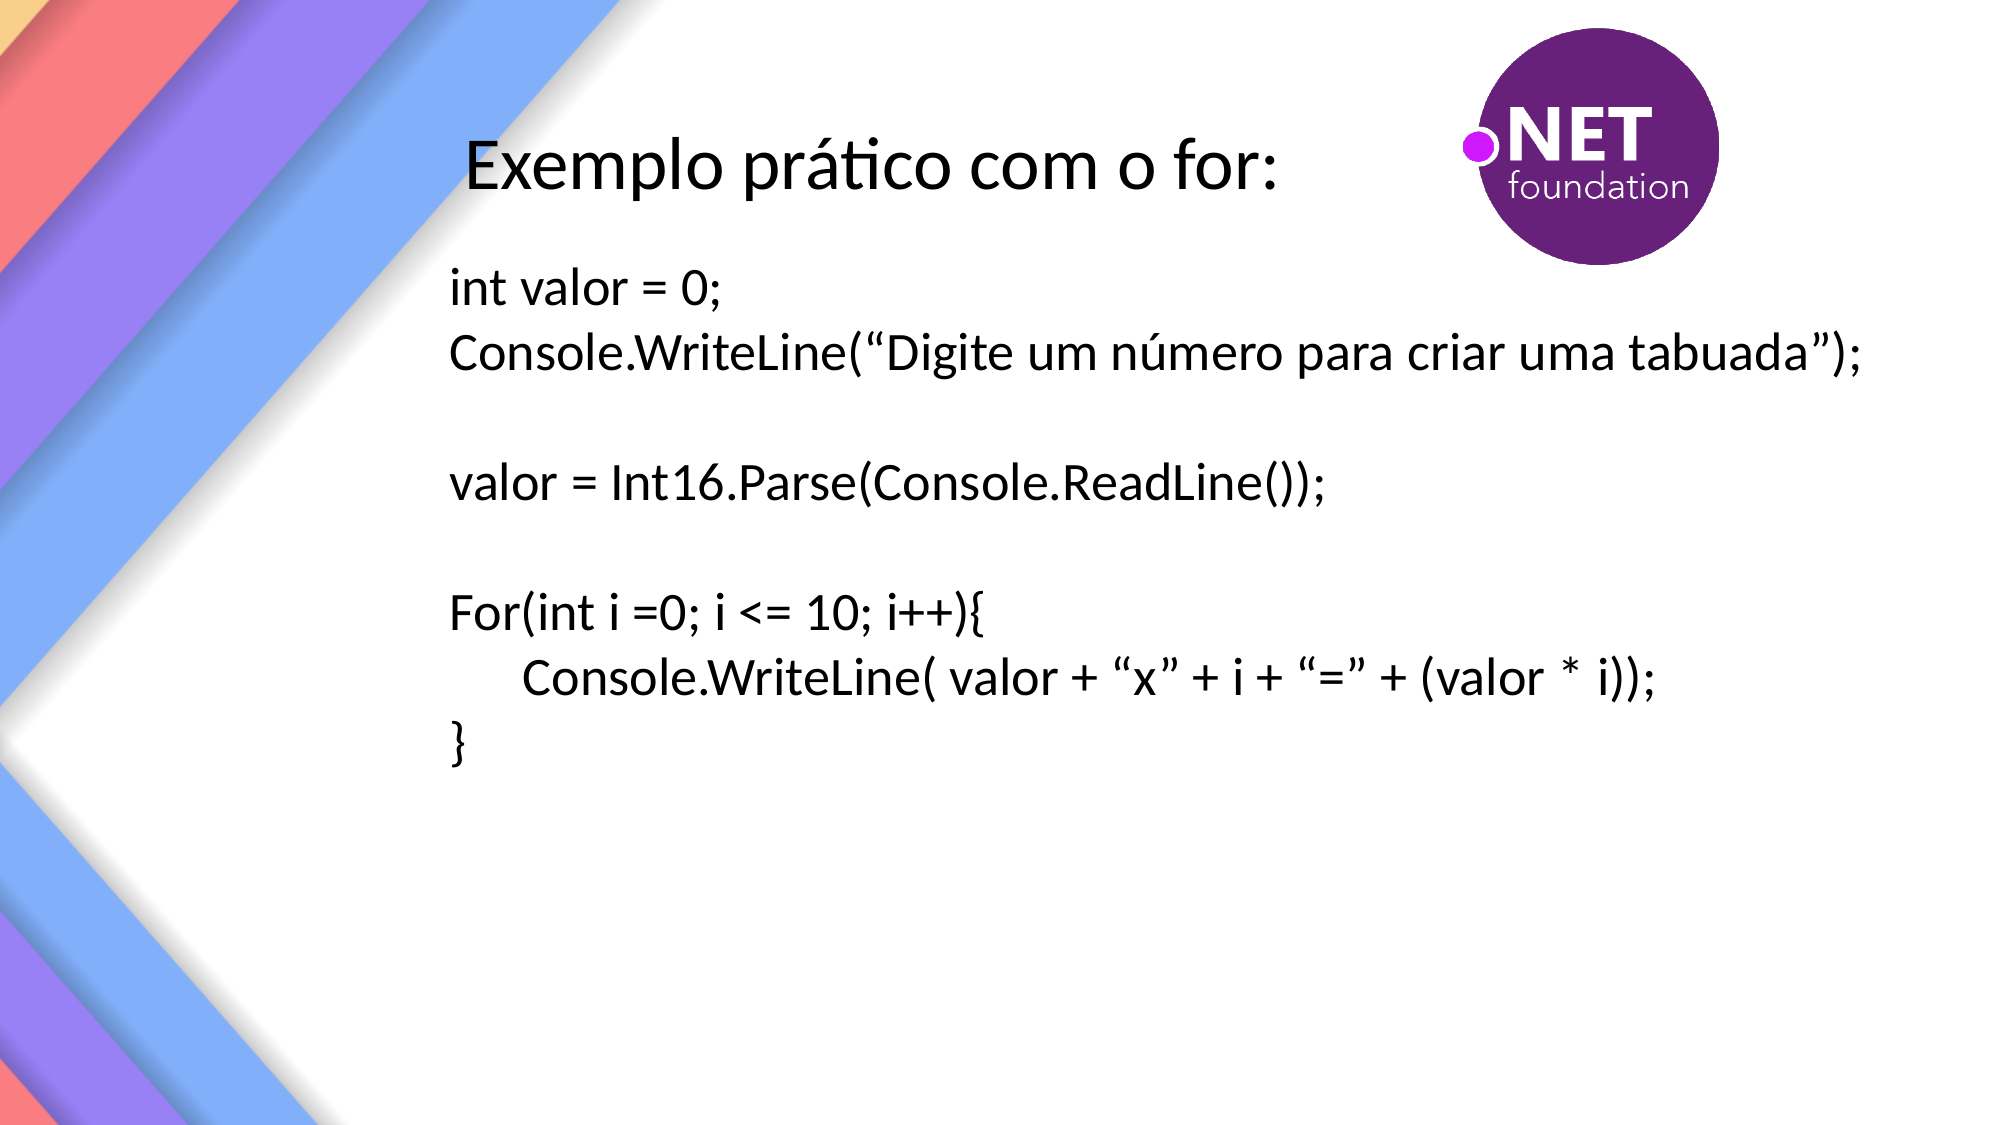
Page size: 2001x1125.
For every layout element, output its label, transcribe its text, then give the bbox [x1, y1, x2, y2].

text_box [0, 0, 840, 1125]
picture [1460, 19, 1720, 274]
title Exemplo prático com o for: [843, 56, 1437, 210]
list int valor = 0; Console.WriteLine(“Digite um número para criar uma tabuada”); valor = Int16.Parse(Console.ReadLine()); For(int i =0; i <= 10; i++){ Console.WriteLine( valor + “x” + i + “=” + (valor * i)); } [843, 210, 2000, 774]
